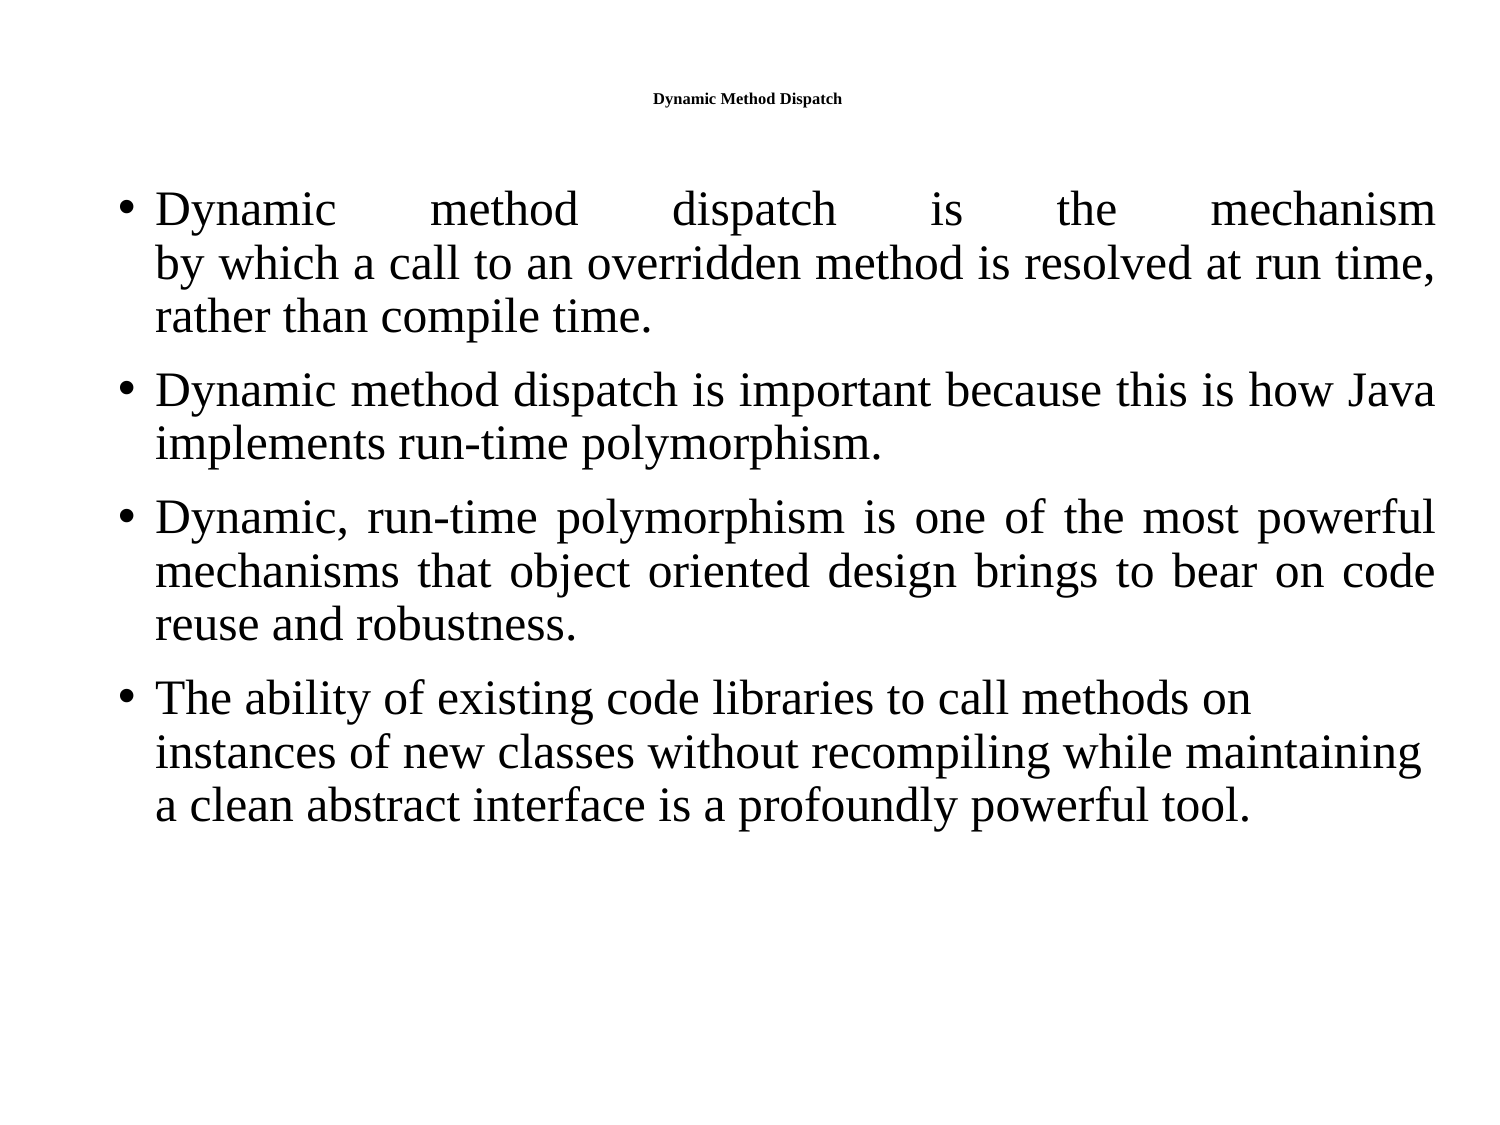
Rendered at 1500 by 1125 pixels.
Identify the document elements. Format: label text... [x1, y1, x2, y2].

list Dynamic method dispatch is the mechanism by which a call to an overridden method is resolved at run time, rather than compile time. Dynamic method dispatch is important because this is how Java implements run-time polymorphism. Dynamic, run-time polymorphism is one of the most powerful mechanisms that object oriented design brings to bear on code reuse and robustness. The ability of existing code libraries to call methods on instances of new classes without recompiling while maintaining a clean abstract interface is a profoundly powerful tool. [103, 175, 1452, 1014]
title Dynamic Method Dispatch [103, 59, 1397, 141]
